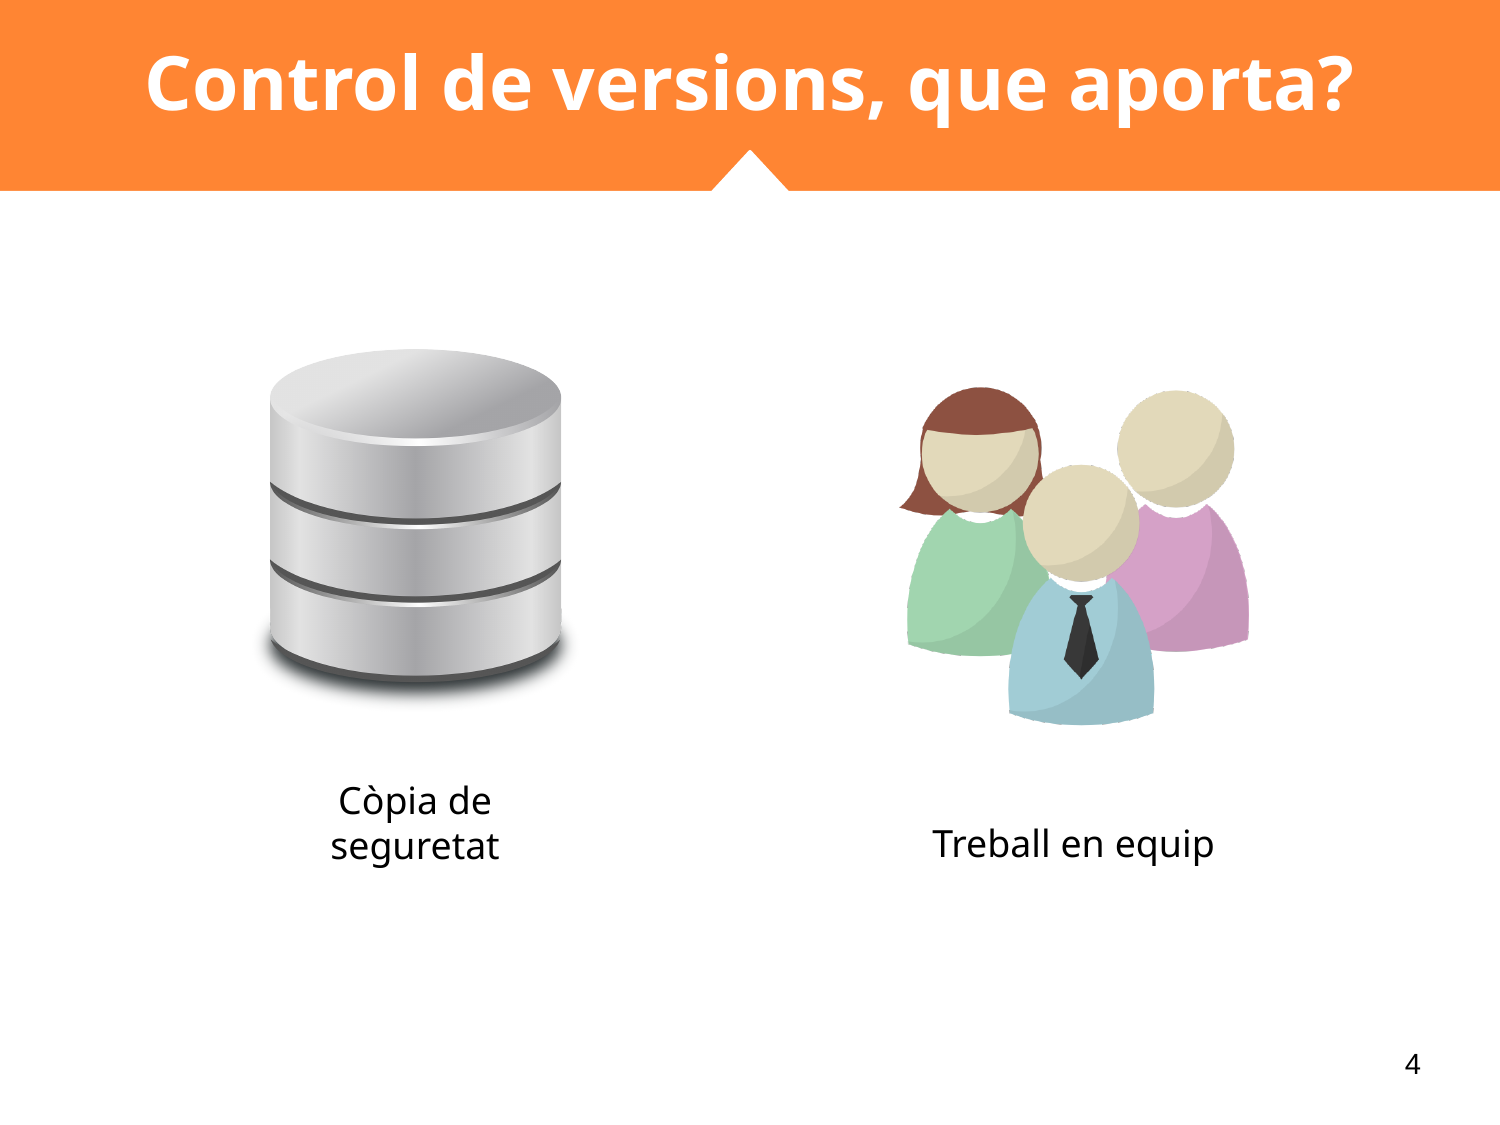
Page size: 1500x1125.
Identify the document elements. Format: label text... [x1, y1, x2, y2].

picture [251, 348, 580, 712]
slide_number ‹#› [1389, 1019, 1480, 1106]
title Control de versions, que aporta? [51, 20, 1449, 146]
list Còpia de seguretat [234, 765, 597, 880]
picture [898, 380, 1249, 731]
list Treball en equip [889, 779, 1259, 905]
